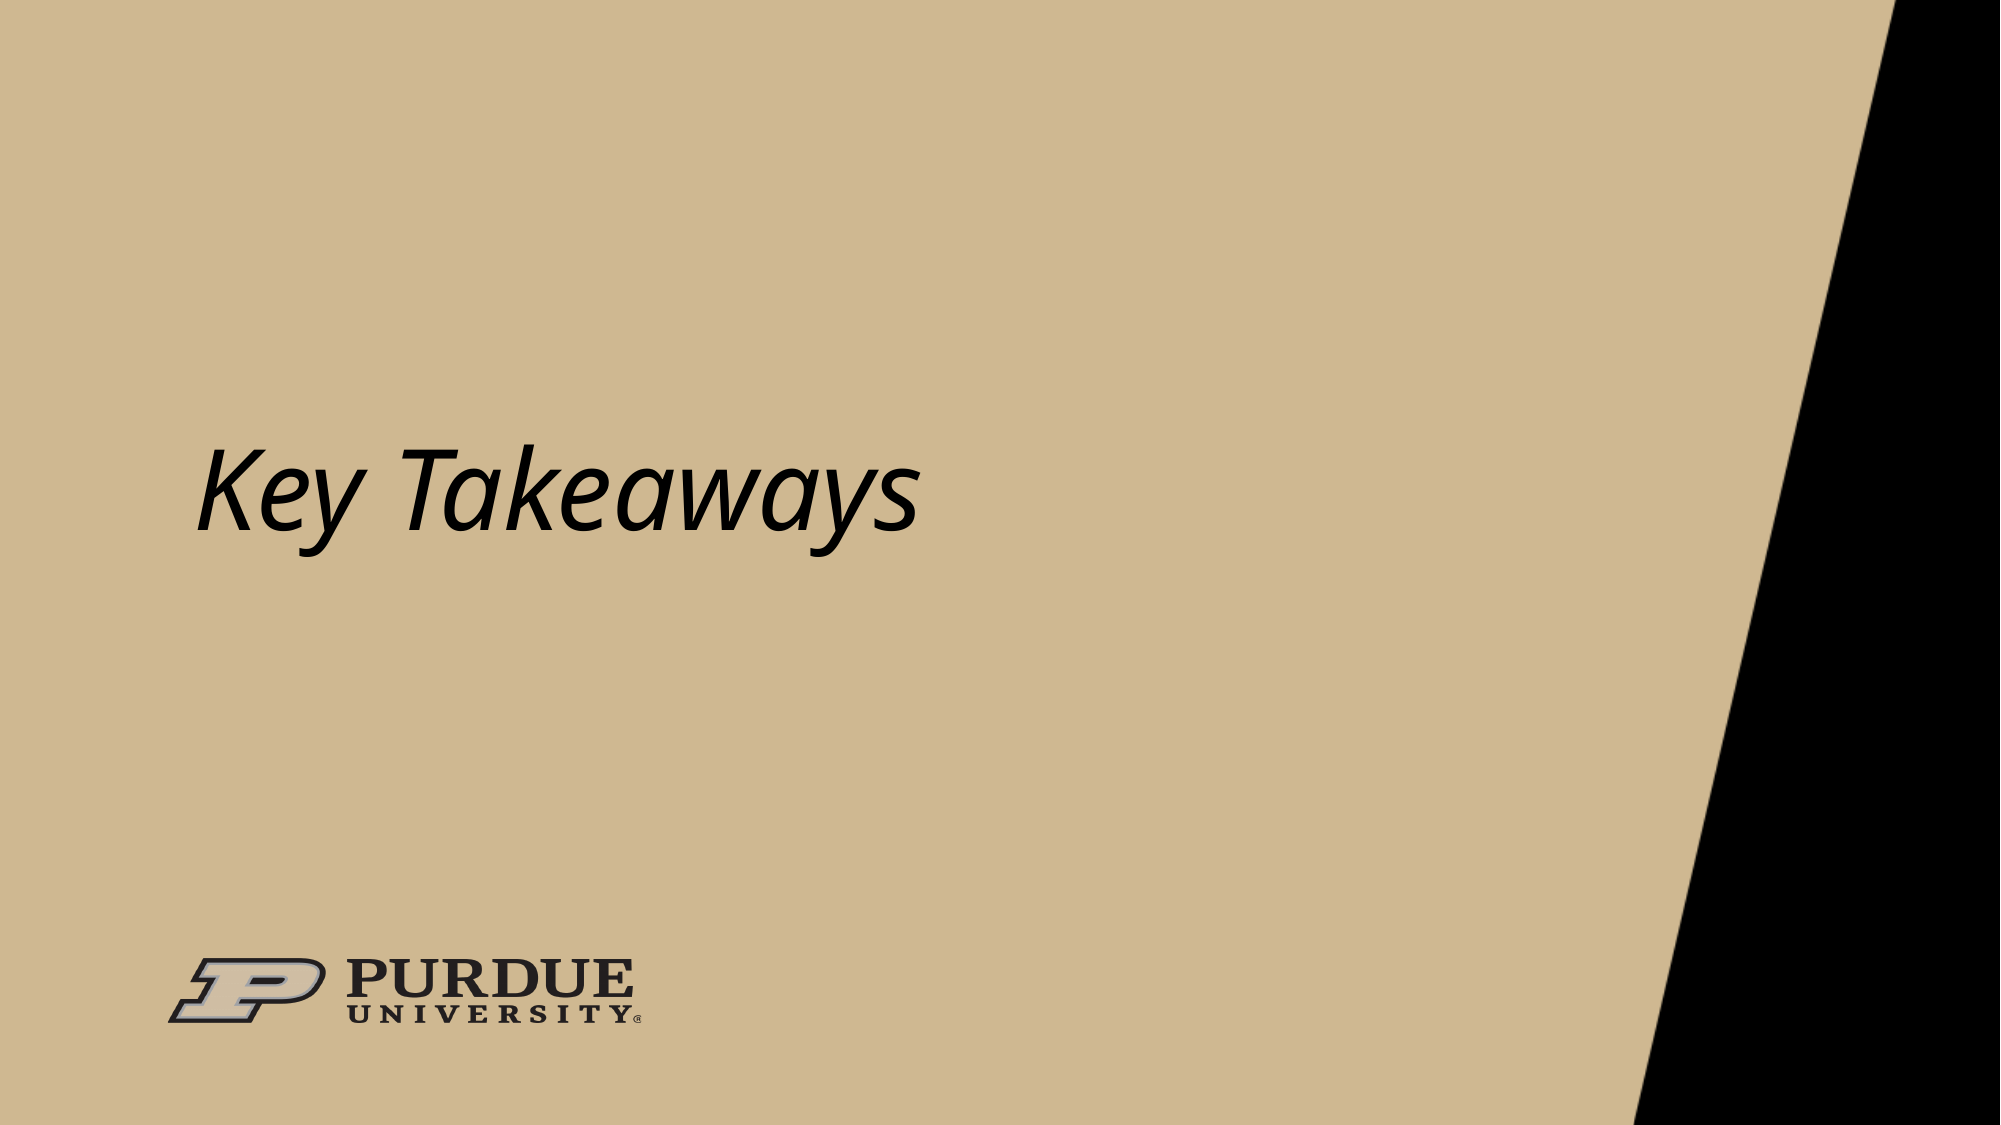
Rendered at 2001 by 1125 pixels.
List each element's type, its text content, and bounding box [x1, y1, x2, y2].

title Key Takeaways [178, 316, 1492, 671]
